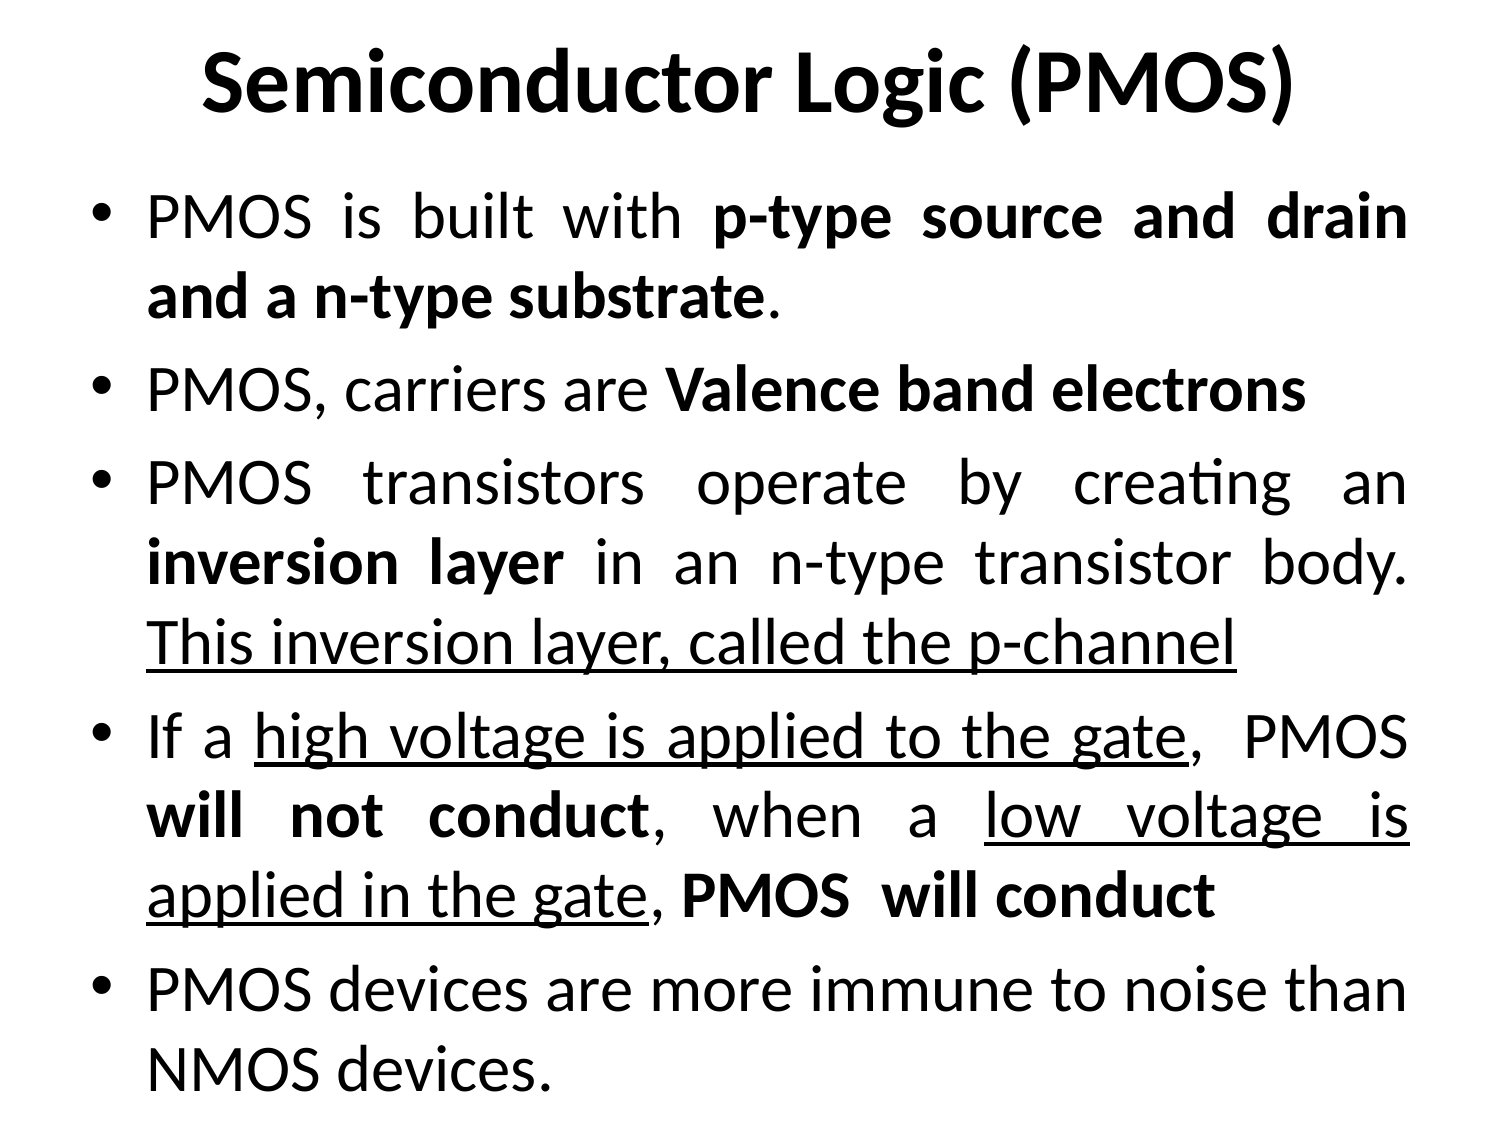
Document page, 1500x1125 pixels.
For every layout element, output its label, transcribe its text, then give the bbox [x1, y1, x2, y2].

list PMOS is built with p-type source and drain and a n-type substrate. PMOS, carriers are Valence band electrons PMOS transistors operate by creating an inversion layer in an n-type transistor body. This inversion layer, called the p-channel If a high voltage is applied to the gate, PMOS will not conduct, when a low voltage is applied in the gate, PMOS will conduct PMOS devices are more immune to noise than NMOS devices. [75, 164, 1425, 1079]
title Semiconductor Logic (PMOS) [75, 0, 1425, 153]
